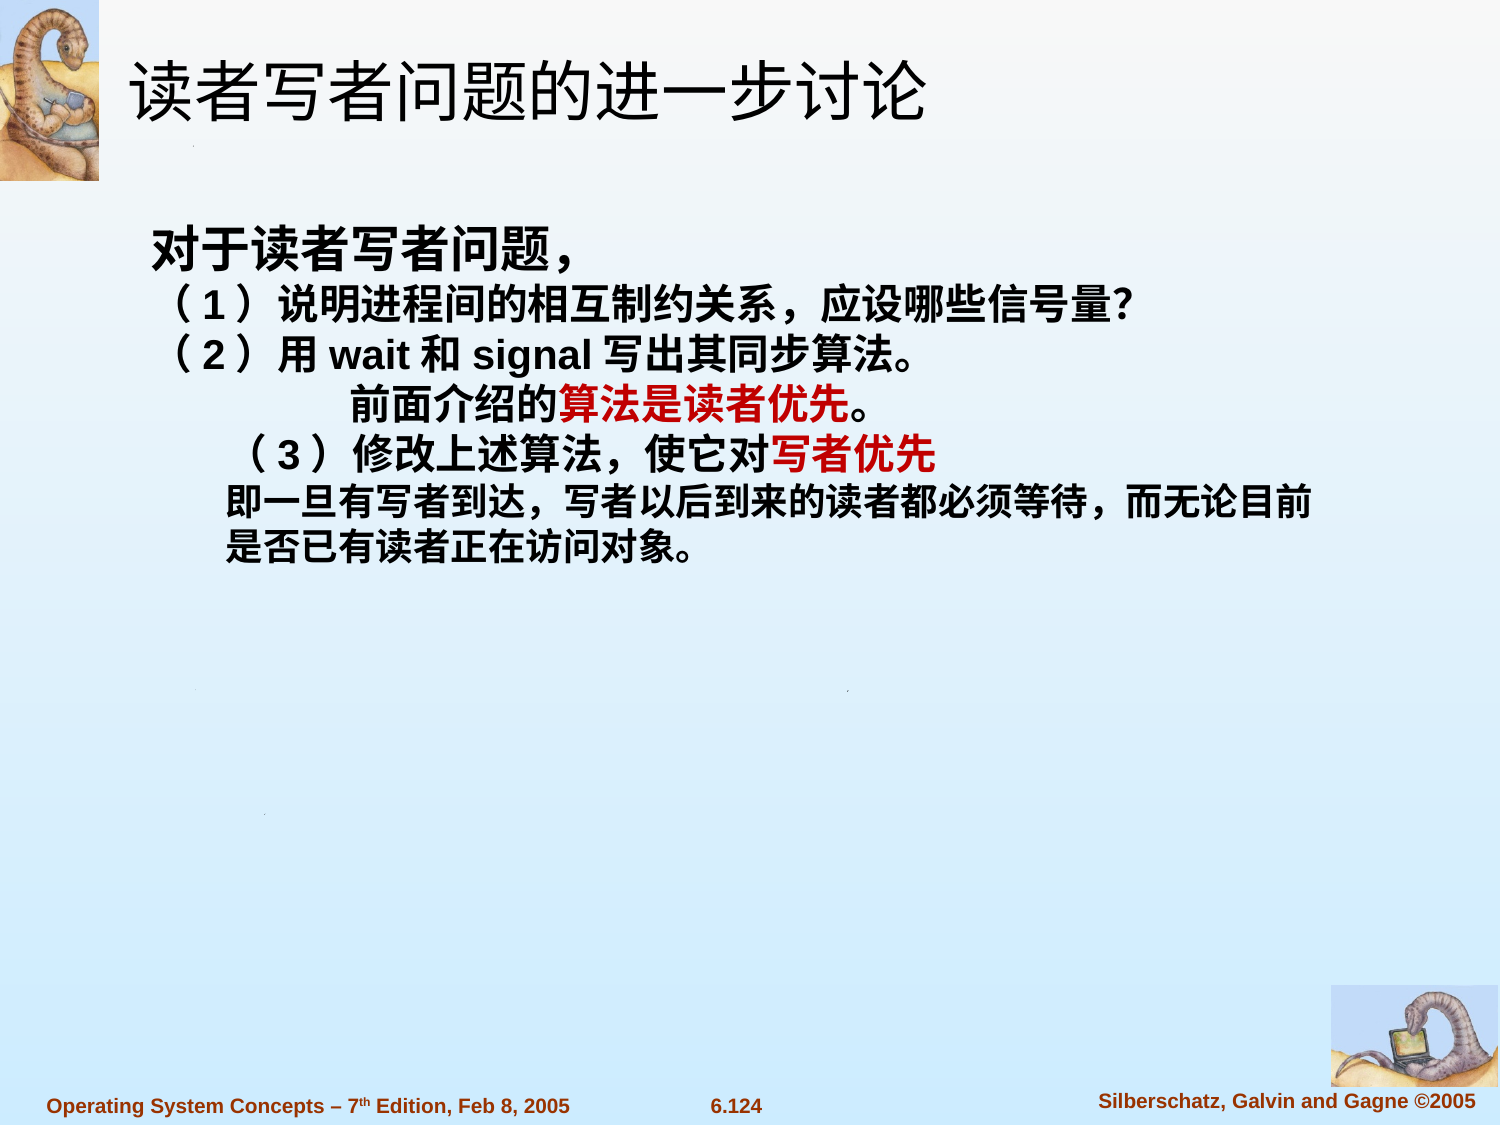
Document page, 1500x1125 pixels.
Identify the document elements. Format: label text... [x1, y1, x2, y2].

title 读者写者问题的进一步讨论 [112, 37, 1438, 138]
list 对于读者写者问题， （1）说明进程间的相互制约关系，应设哪些信号量？ （2）用wait和signal写出其同步算法。 前面介绍的算法是读者优先。 （3）修改上述算法，使它对写者优先 即一旦有写者到达，写者以后到来的读者都必须等待，而无论目前是否已有读者正在访问对象。 [135, 210, 1342, 946]
picture [0, 0, 99, 181]
picture [1331, 985, 1498, 1087]
